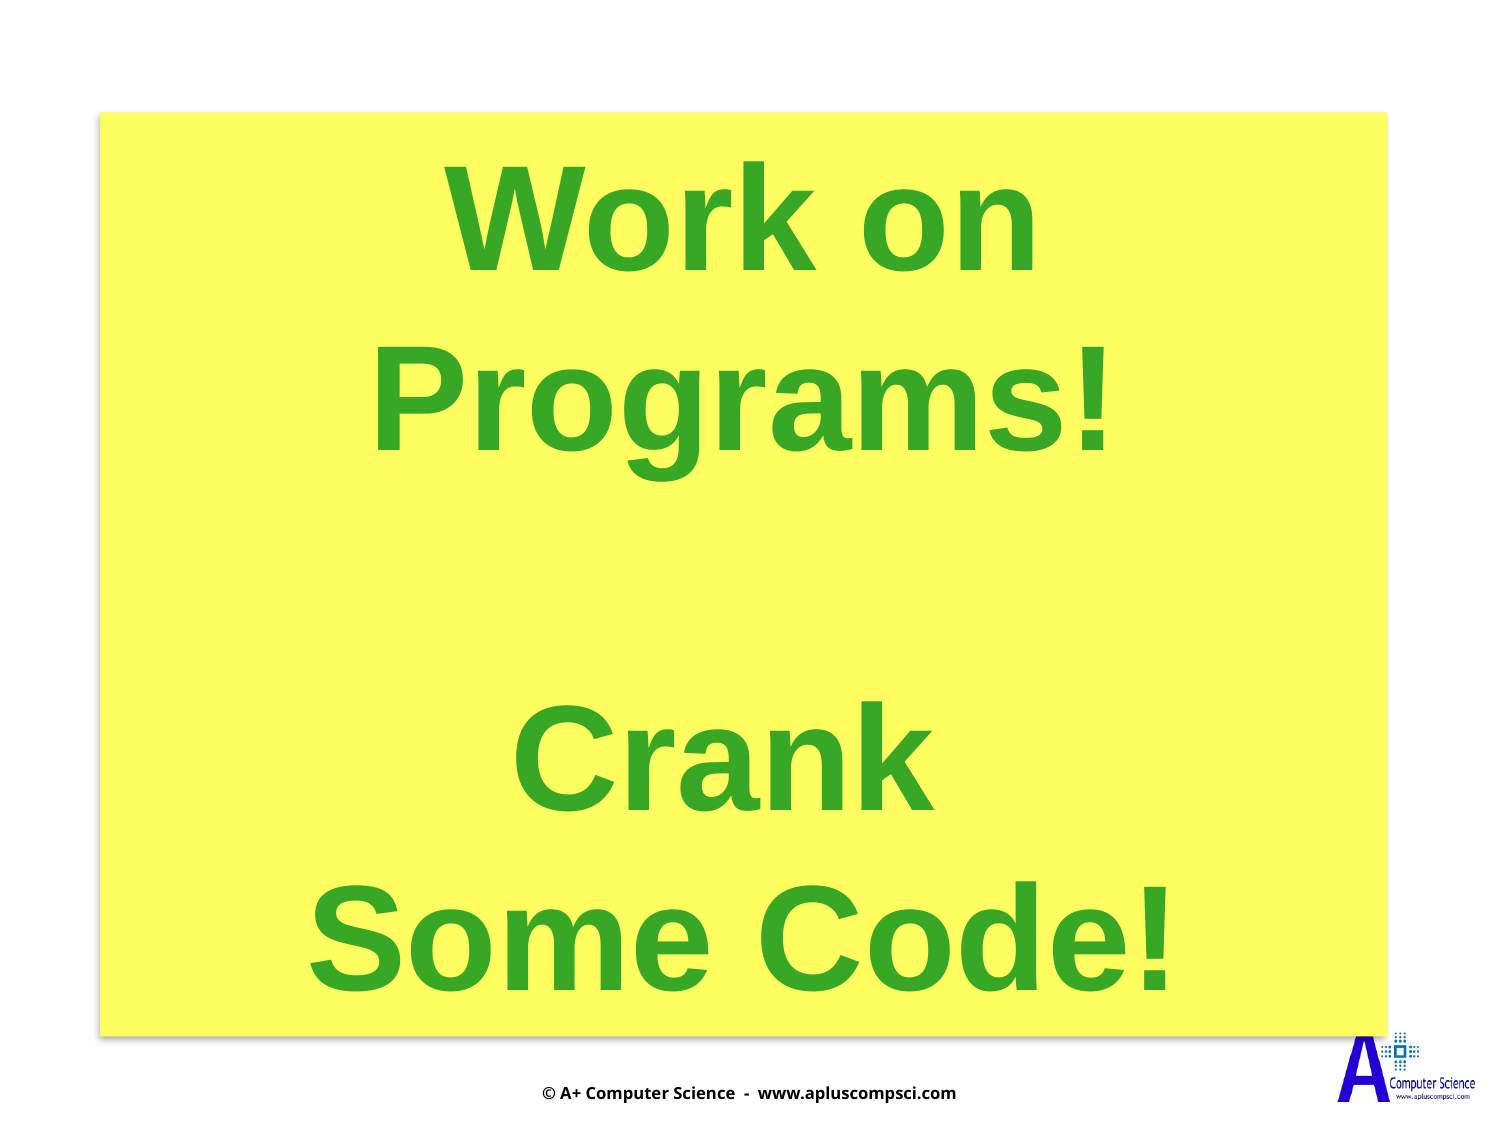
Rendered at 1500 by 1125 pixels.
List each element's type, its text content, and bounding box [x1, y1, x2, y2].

footer © A+ Computer Science - www.apluscompsci.com [512, 1046, 988, 1100]
text_box Work on Programs! Crank Some Code! [99, 112, 1388, 1037]
picture [1337, 1031, 1475, 1102]
